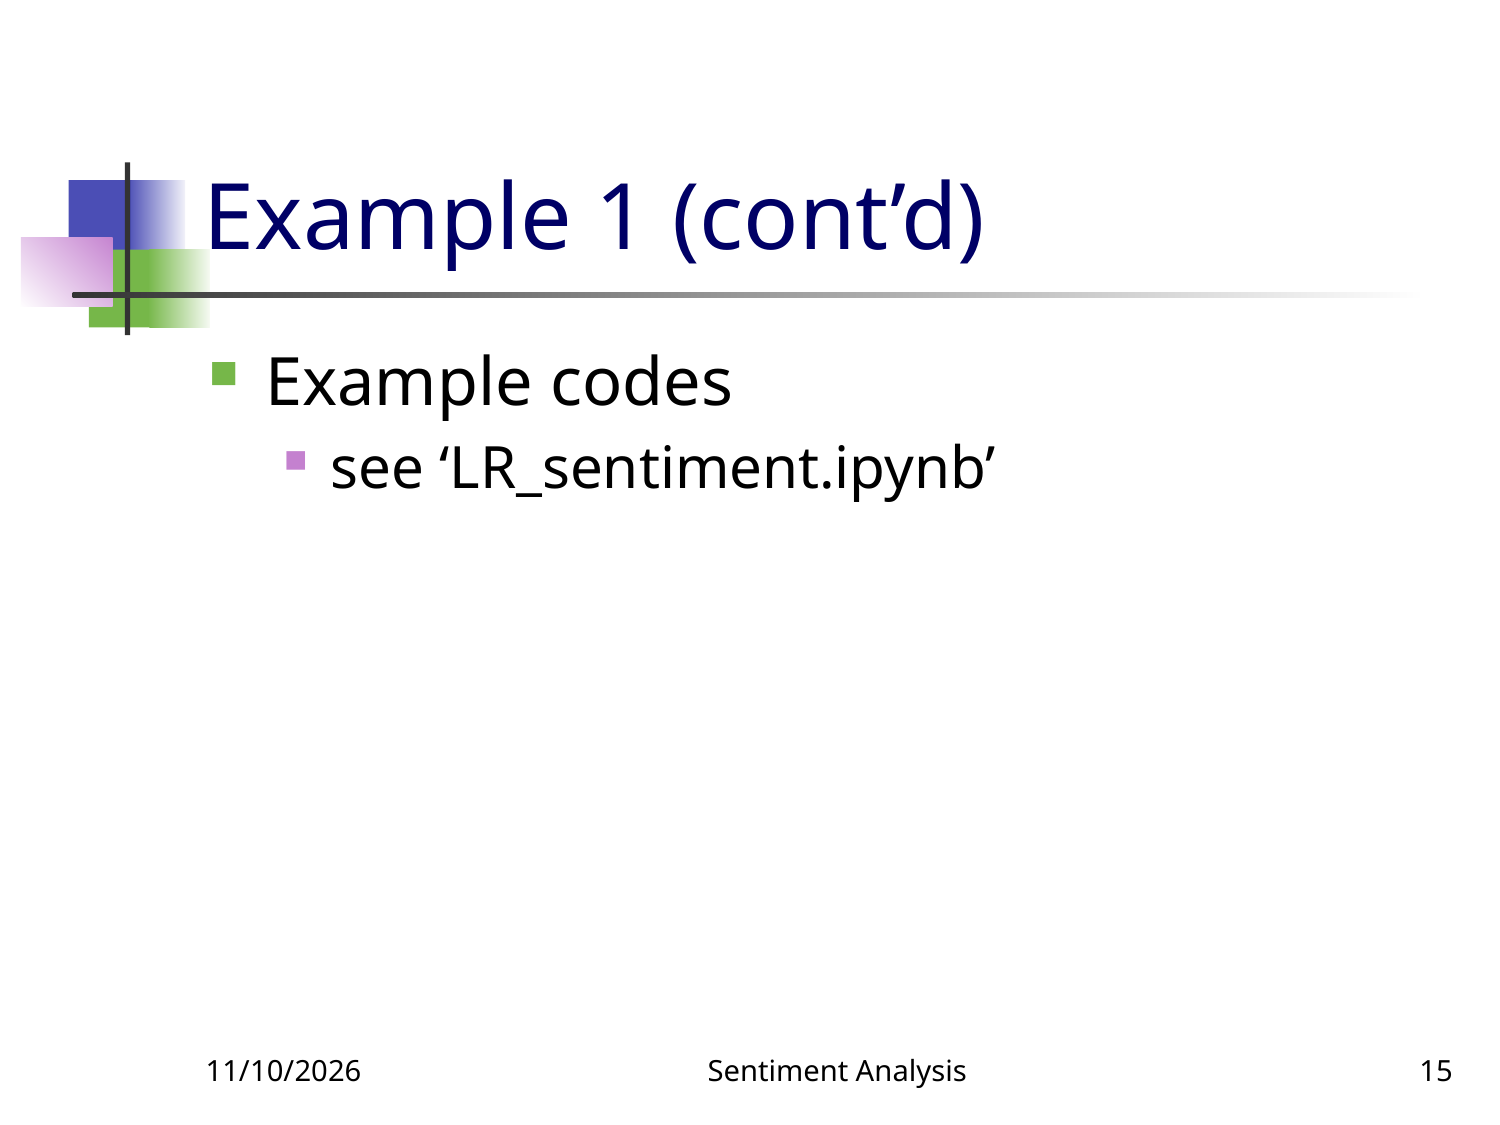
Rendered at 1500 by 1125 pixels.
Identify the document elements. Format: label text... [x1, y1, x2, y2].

title Example 1 (cont’d) [188, 35, 1468, 275]
list Example codes see ‘LR_sentiment.ipynb’ [193, 331, 1469, 1006]
footer Sentiment Analysis [600, 1024, 1075, 1100]
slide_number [190, 1024, 504, 1100]
slide_number 15 [1155, 1024, 1468, 1100]
